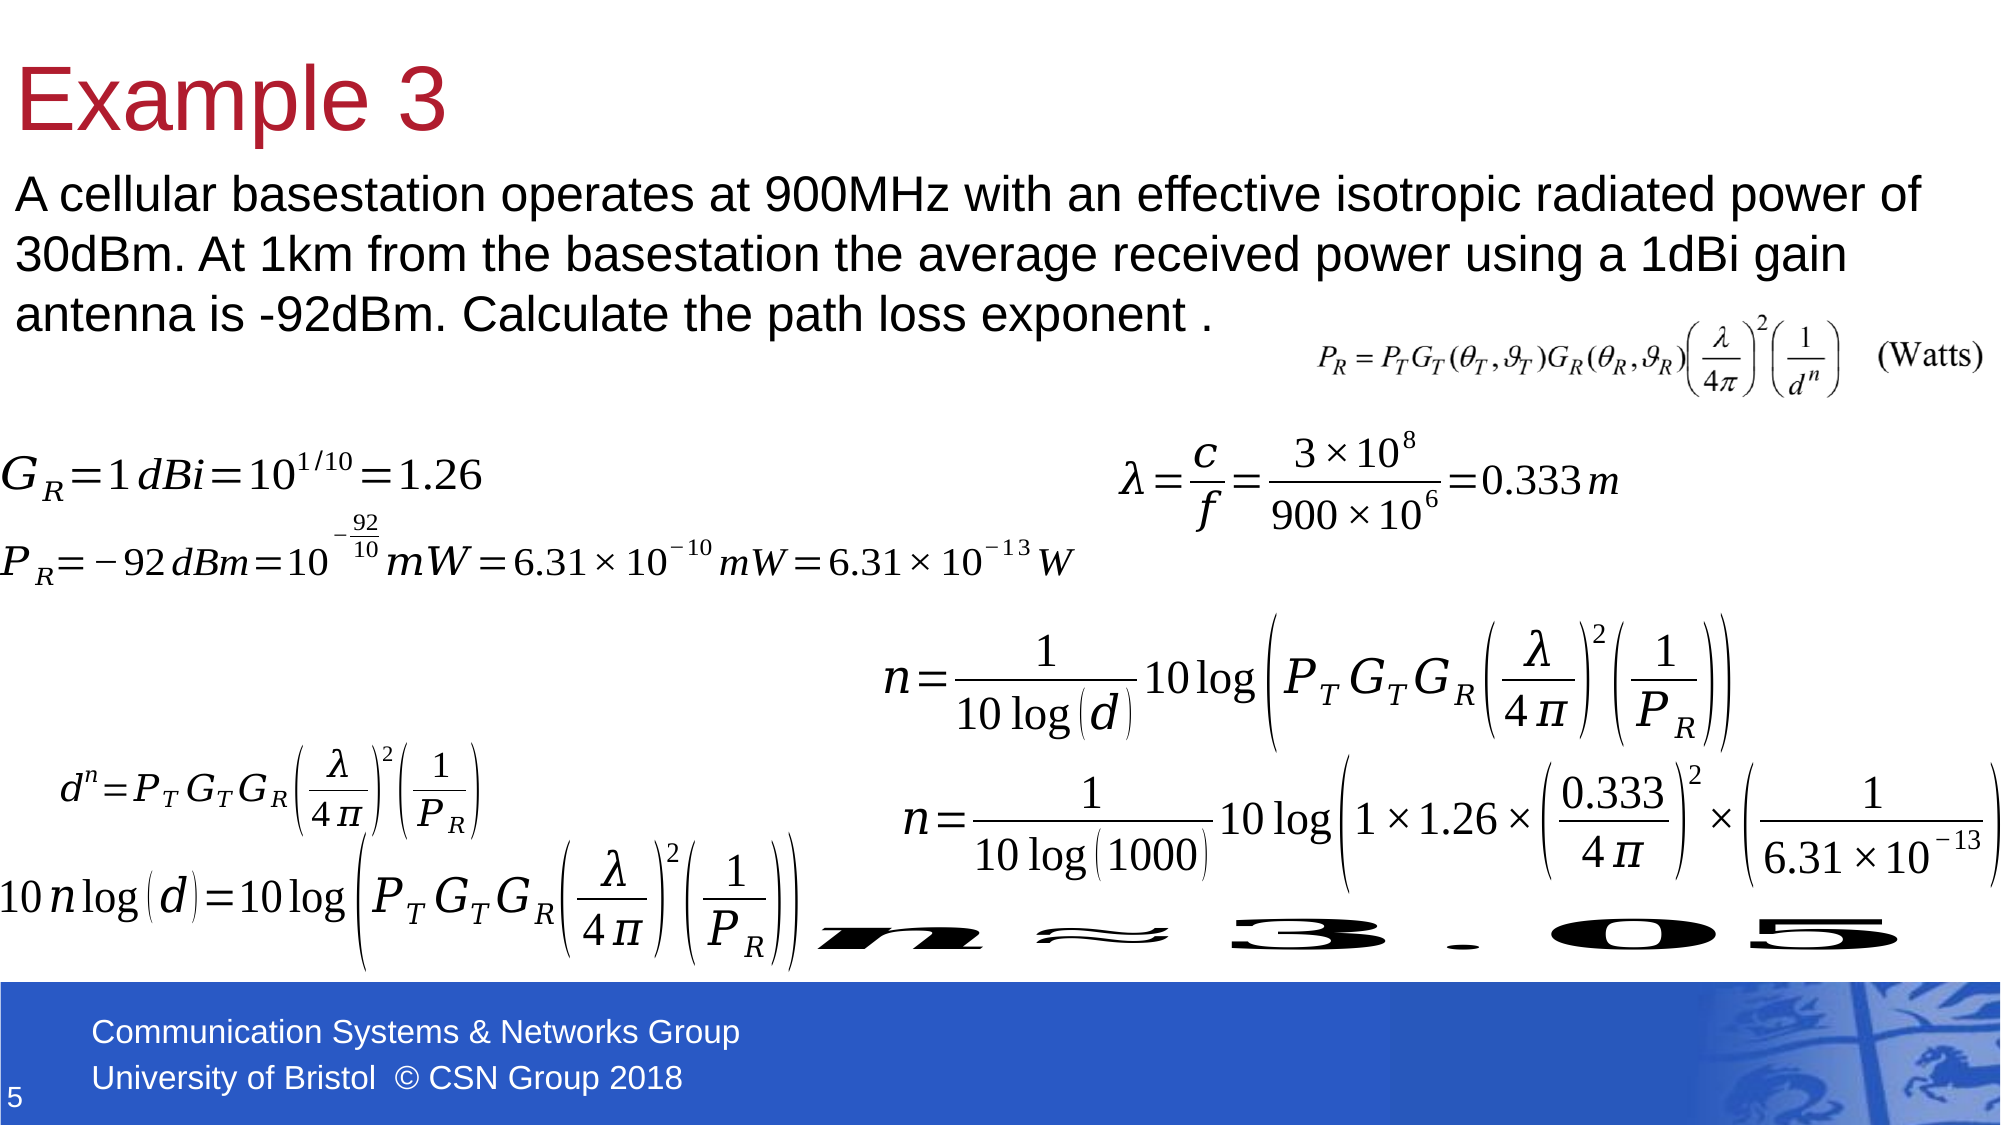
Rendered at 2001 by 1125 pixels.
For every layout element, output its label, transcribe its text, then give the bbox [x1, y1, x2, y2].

title Example 3 [0, 0, 1867, 188]
picture [0, 982, 2001, 1125]
picture [1308, 307, 2000, 403]
slide_number 5 [0, 1070, 105, 1125]
